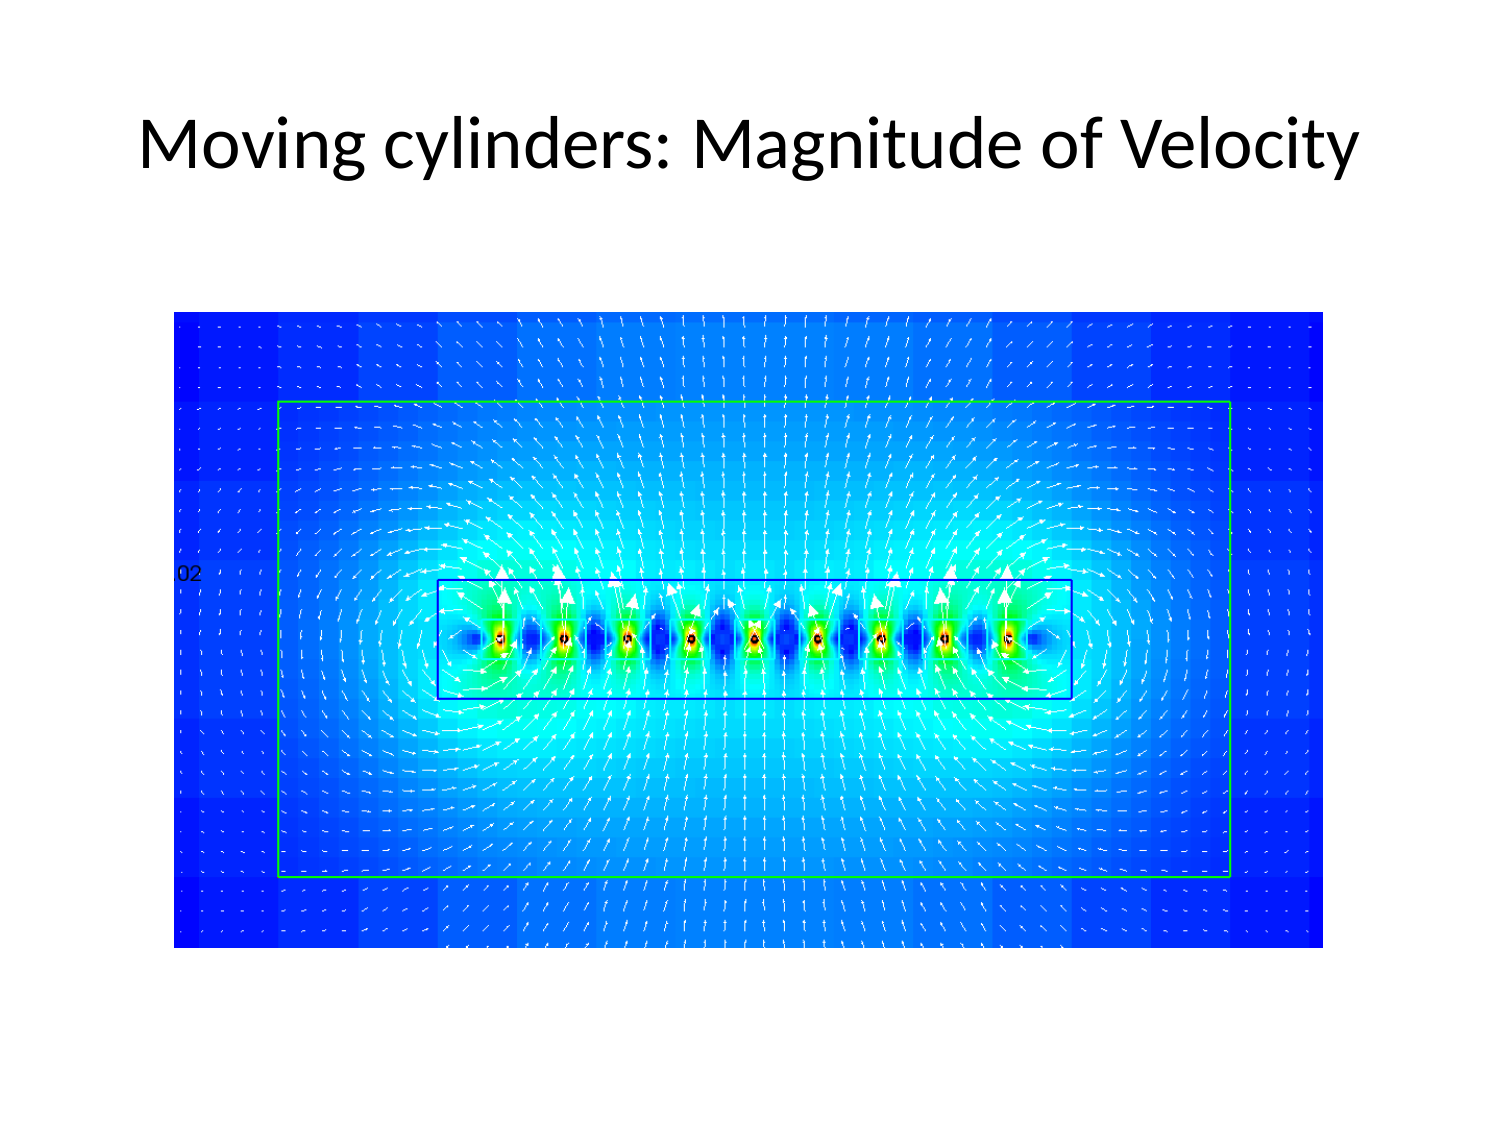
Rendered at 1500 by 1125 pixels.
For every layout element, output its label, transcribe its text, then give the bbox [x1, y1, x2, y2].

title Moving cylinders: Magnitude of Velocity [75, 45, 1425, 233]
picture [174, 312, 1324, 949]
